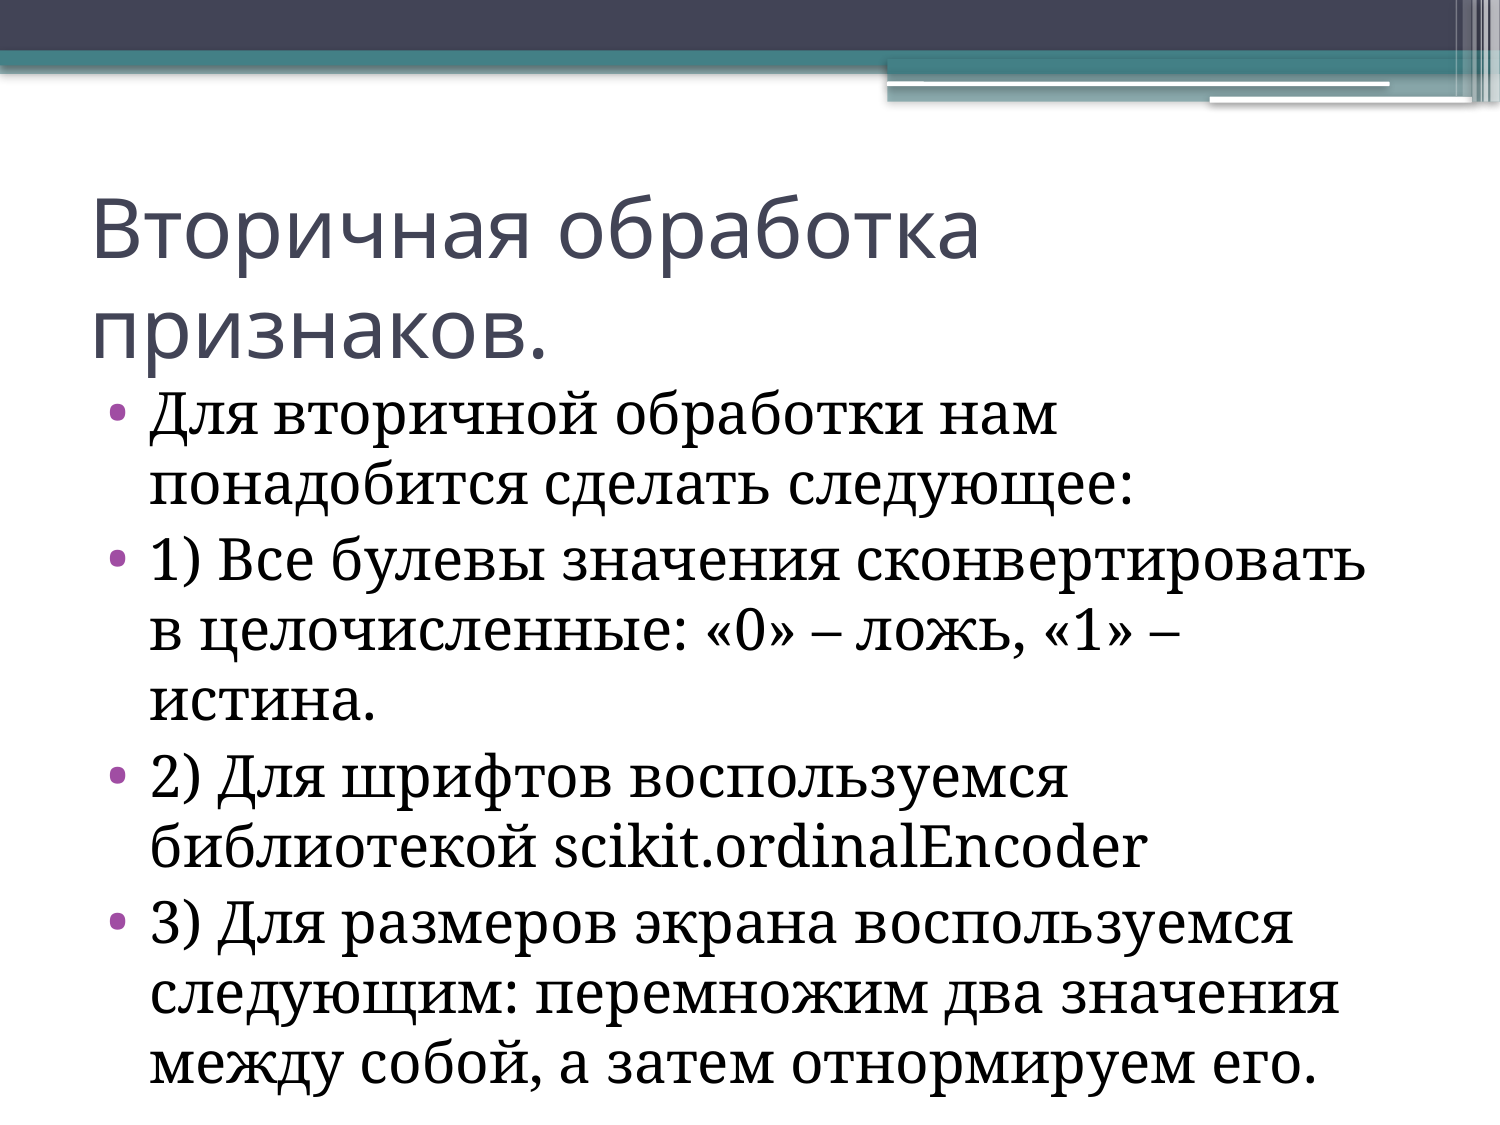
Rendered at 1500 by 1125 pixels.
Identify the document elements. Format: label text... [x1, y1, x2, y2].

list Для вторичной обработки нам понадобится сделать следующее: 1) Все булевы значения сконвертировать в целочисленные: «0» – ложь, «1» – истина. 2) Для шрифтов воспользуемся библиотекой scikit.ordinalEncoder 3) Для размеров экрана воспользуемся следующим: перемножим два значения между собой, а затем отнормируем его. [75, 368, 1425, 1079]
title Вторичная обработка признаков. [75, 187, 1425, 363]
